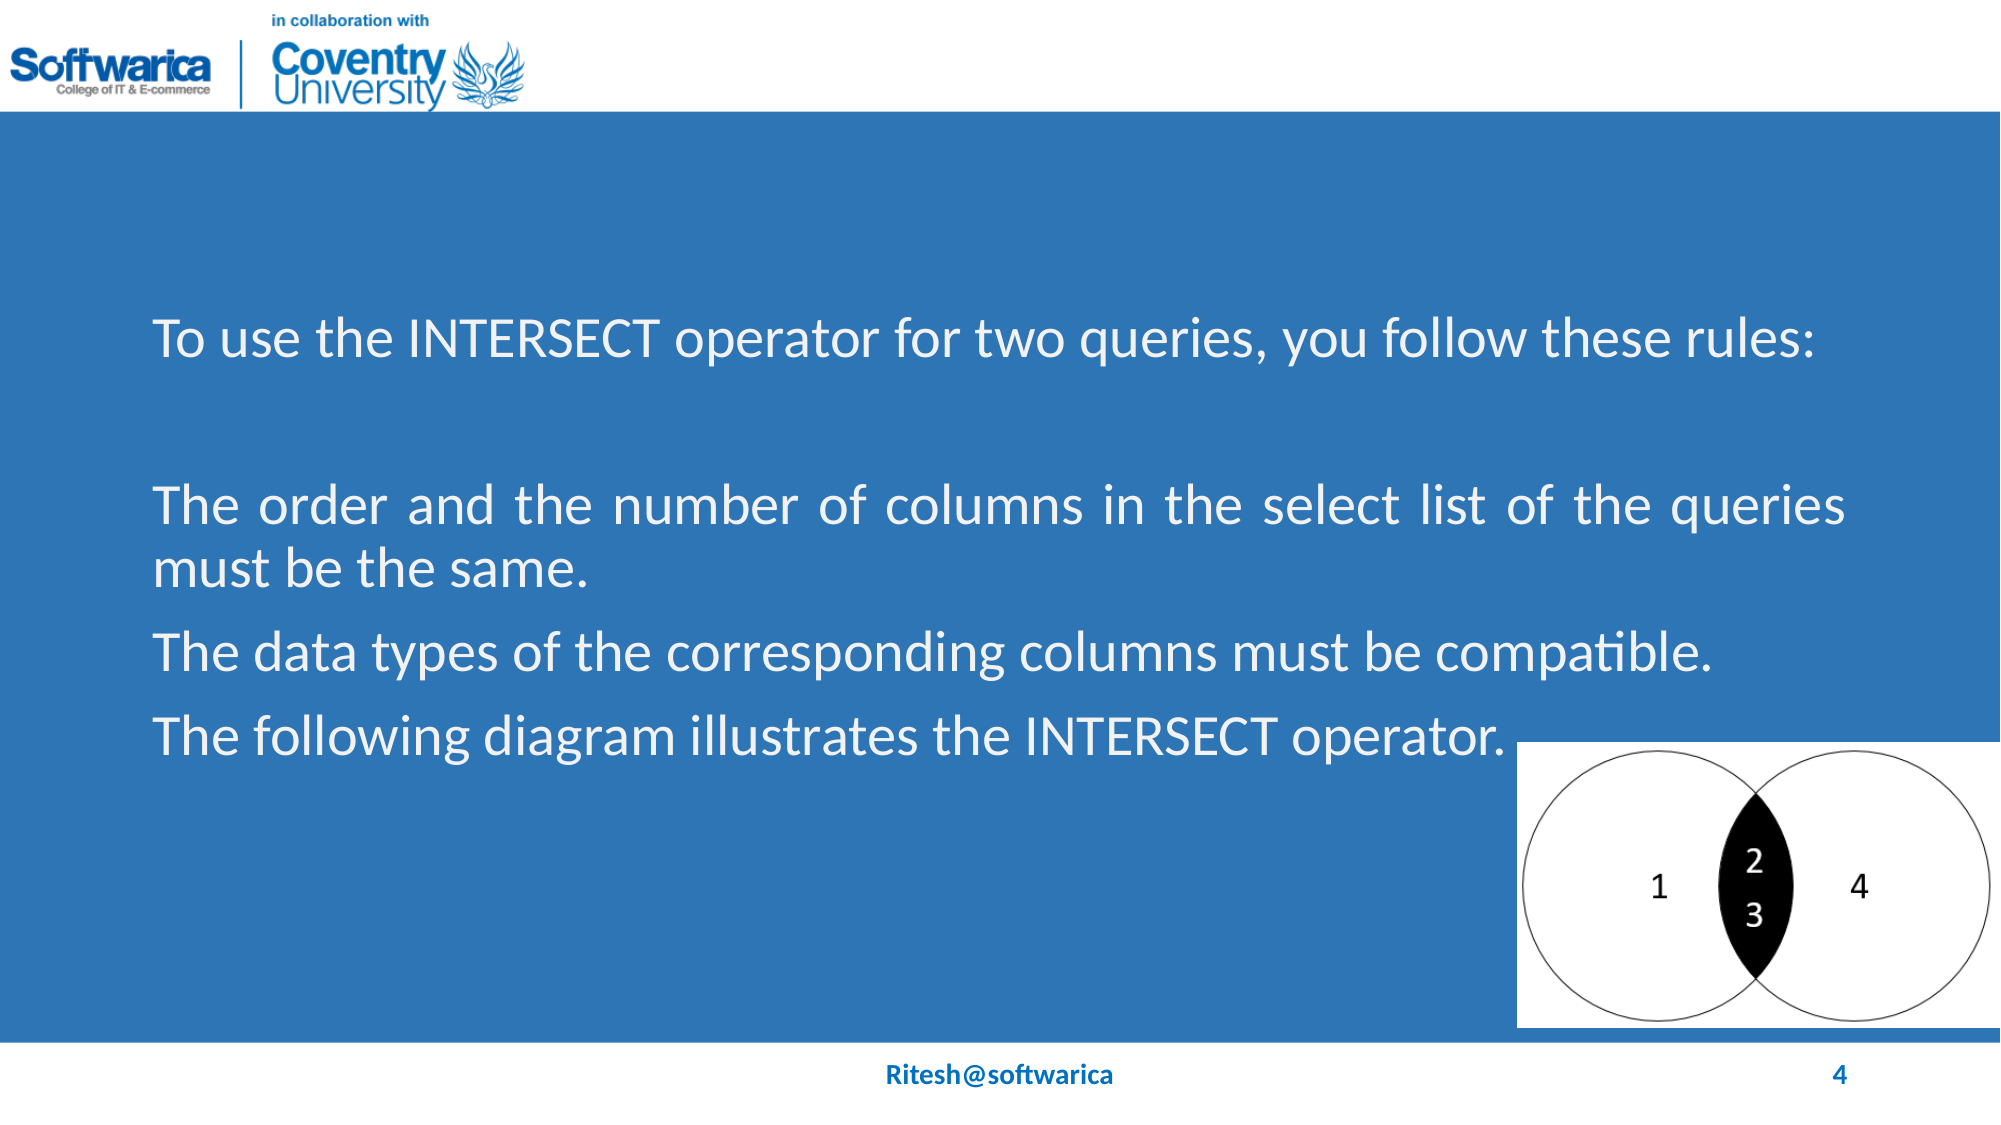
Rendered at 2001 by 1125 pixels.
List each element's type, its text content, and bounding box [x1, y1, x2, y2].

list To use the INTERSECT operator for two queries, you follow these rules: The order and the number of columns in the select list of the queries must be the same. The data types of the corresponding columns must be compatible. The following diagram illustrates the INTERSECT operator. [137, 299, 1863, 1014]
picture [10, 14, 525, 112]
slide_number 4 [1412, 1042, 1863, 1103]
picture [1517, 742, 2000, 1028]
footer Ritesh@softwarica [662, 1042, 1338, 1103]
